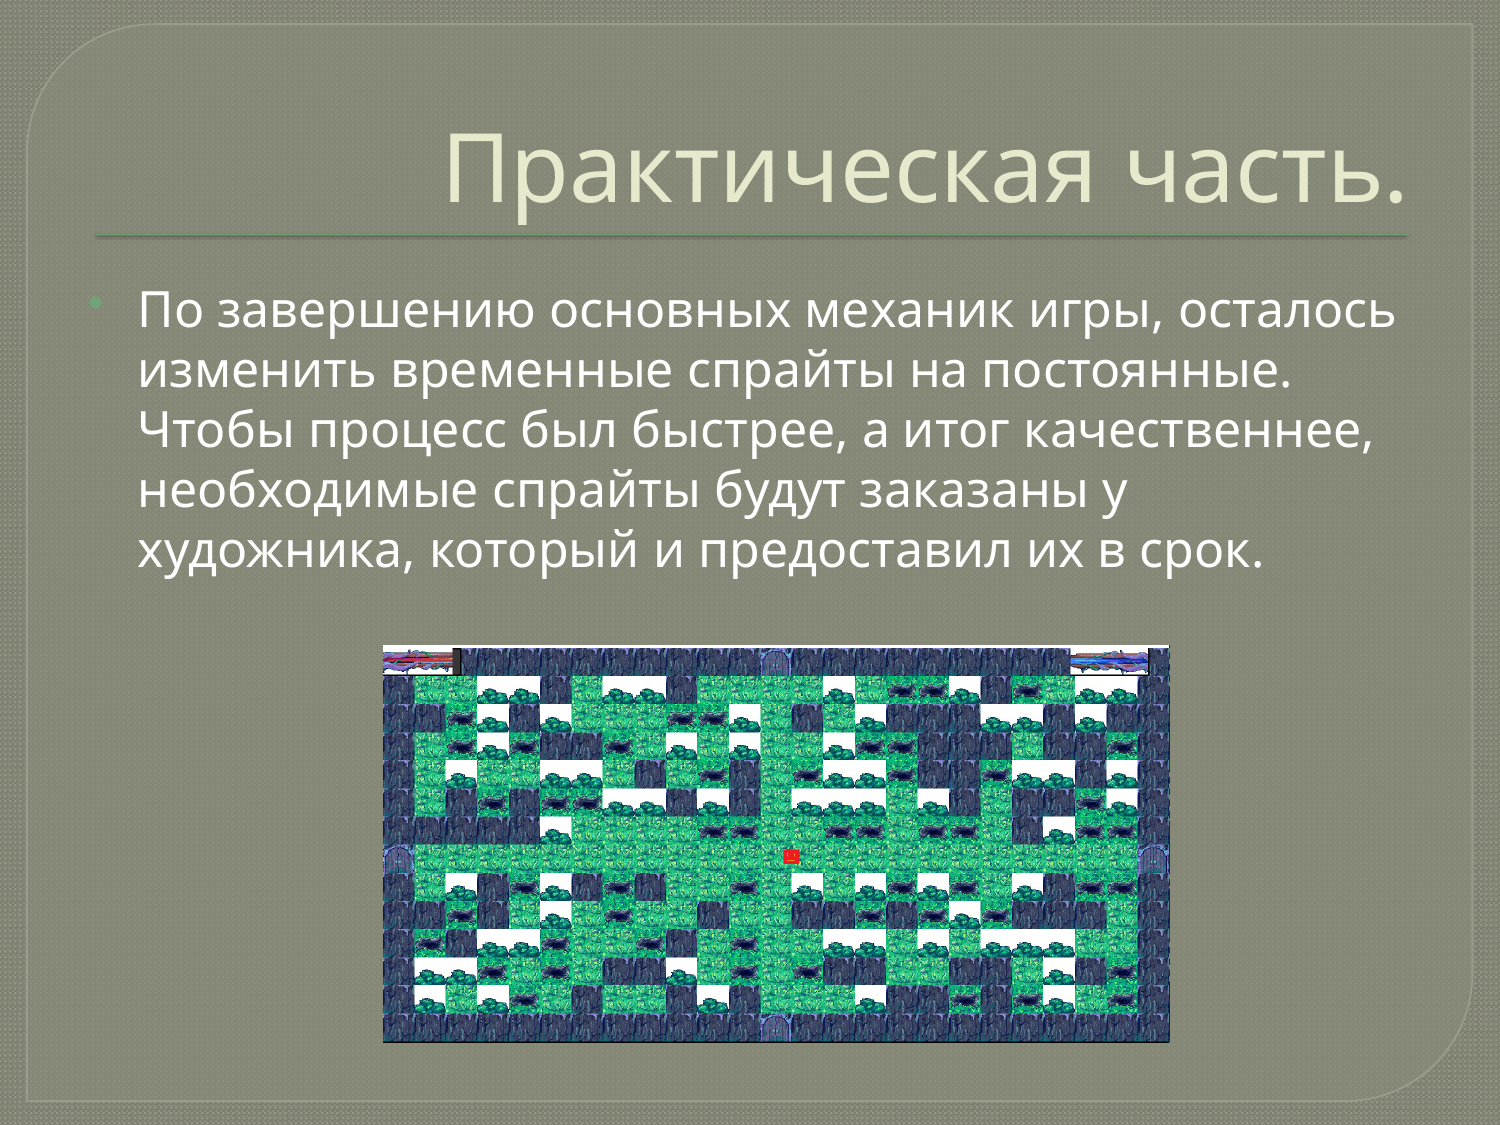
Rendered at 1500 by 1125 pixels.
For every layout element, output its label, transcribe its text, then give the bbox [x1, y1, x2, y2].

picture [383, 644, 1170, 1043]
list По завершению основных механик игры, осталось изменить временные спрайты на постоянные. Чтобы процесс был быстрее, а итог качественнее, необходимые спрайты будут заказаны у художника, который и предоставил их в срок. [75, 270, 1425, 634]
title Практическая часть. [75, 41, 1425, 230]
